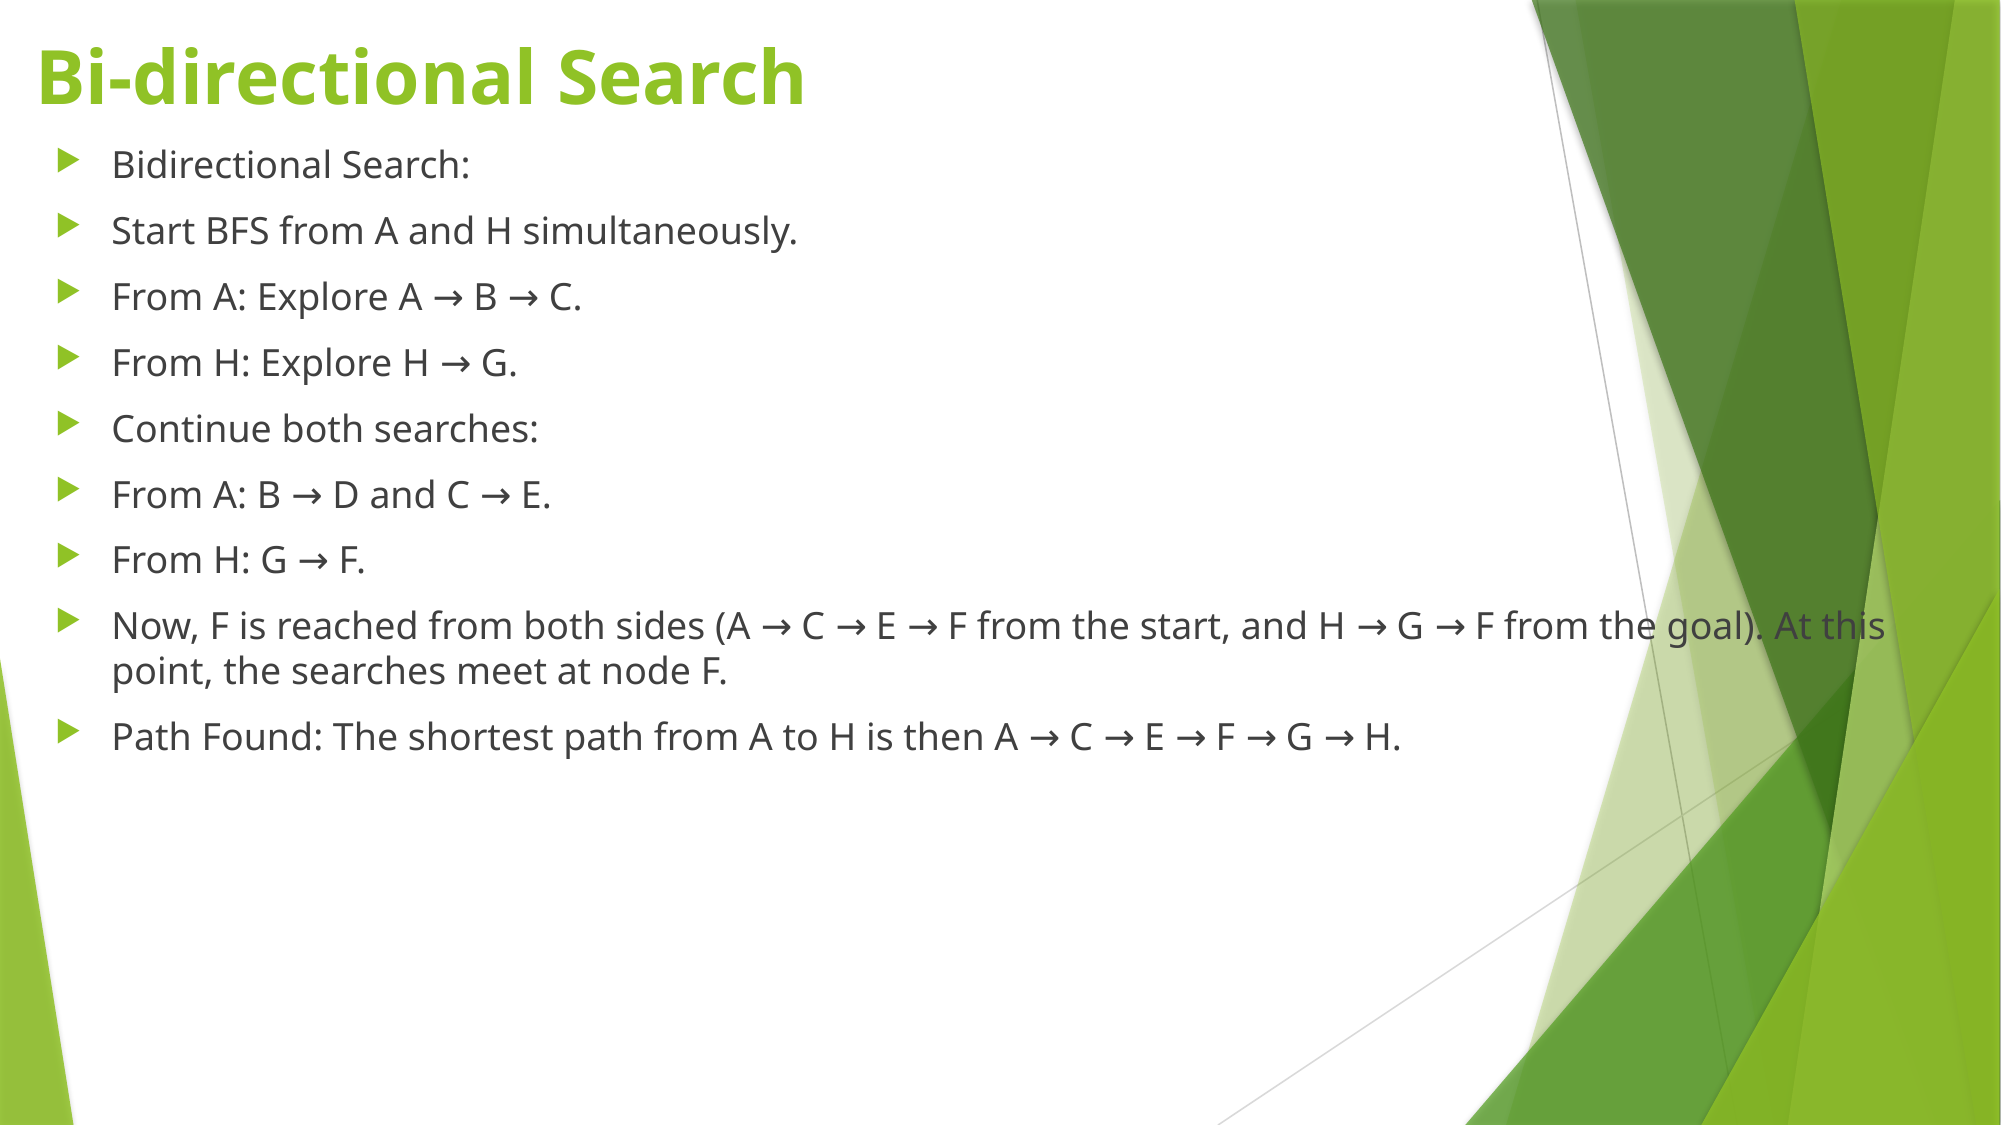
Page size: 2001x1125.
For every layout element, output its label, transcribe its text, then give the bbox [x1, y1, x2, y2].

list Bidirectional Search: Start BFS from A and H simultaneously. From A: Explore A → B → C. From H: Explore H → G. Continue both searches: From A: B → D and C → E. From H: G → F. Now, F is reached from both sides (A → C → E → F from the start, and H → G → F from the goal). At this point, the searches meet at node F. Path Found: The shortest path from A to H is then A → C → E → F → G → H. [40, 133, 1958, 1064]
title Bi-directional Search [20, 21, 1958, 134]
